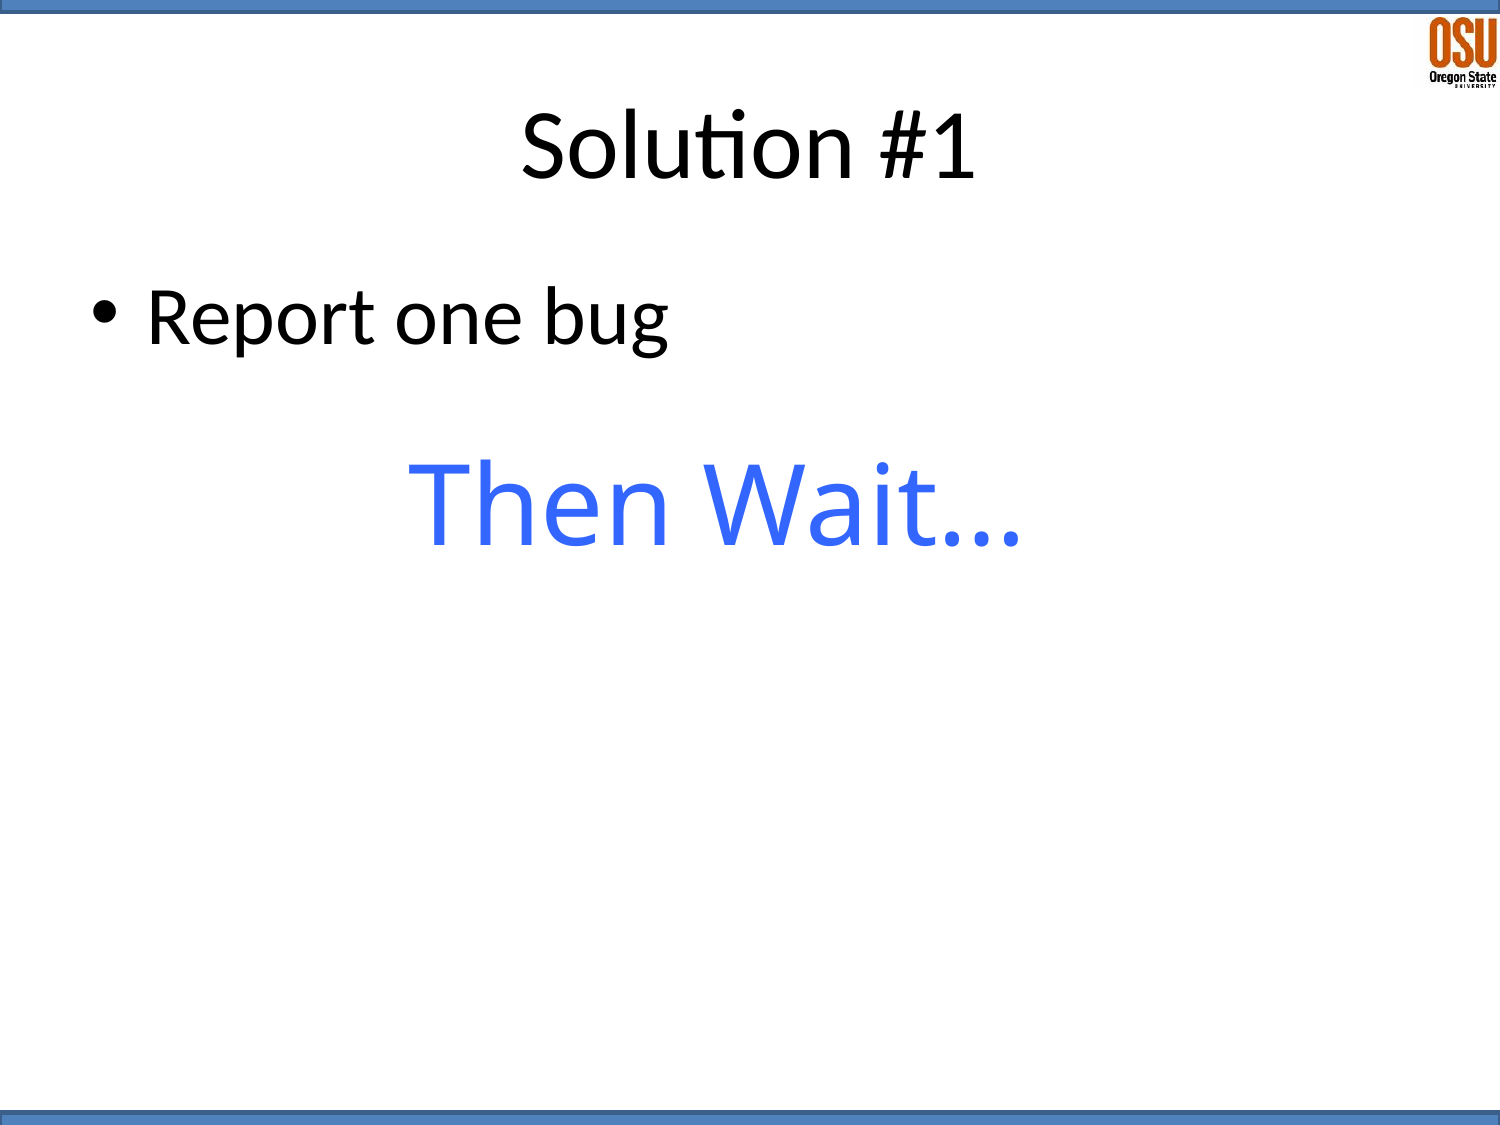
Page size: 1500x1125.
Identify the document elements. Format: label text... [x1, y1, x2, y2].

text_box Then Wait… [375, 425, 1060, 576]
title Solution #1 [75, 45, 1425, 233]
list Report one bug [75, 253, 1425, 388]
picture [1412, 17, 1500, 88]
